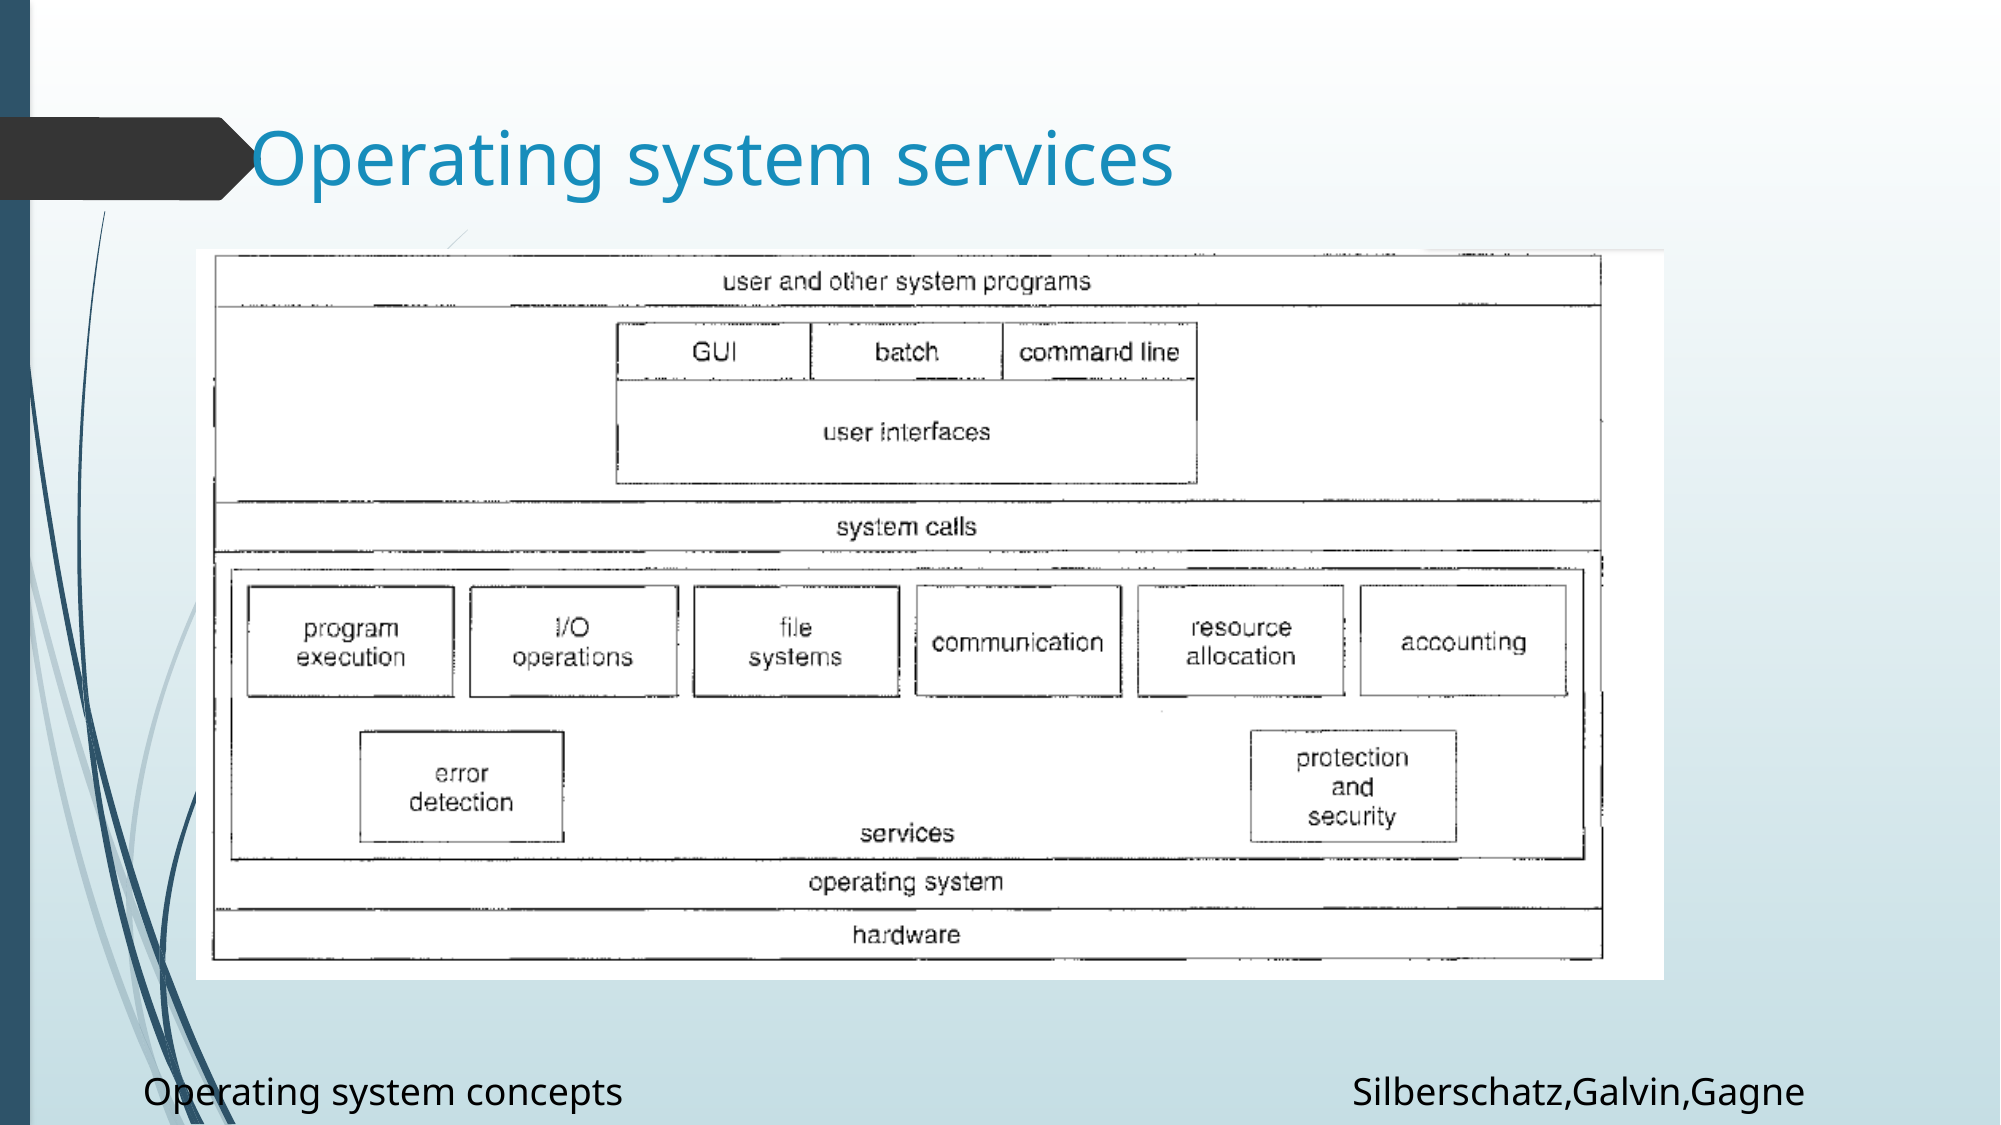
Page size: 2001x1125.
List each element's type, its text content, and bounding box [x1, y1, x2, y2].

title Operating system services [234, 102, 1697, 250]
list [195, 249, 1664, 980]
text_box Operating system concepts Silberschatz,Galvin,Gagne [128, 1060, 1960, 1121]
